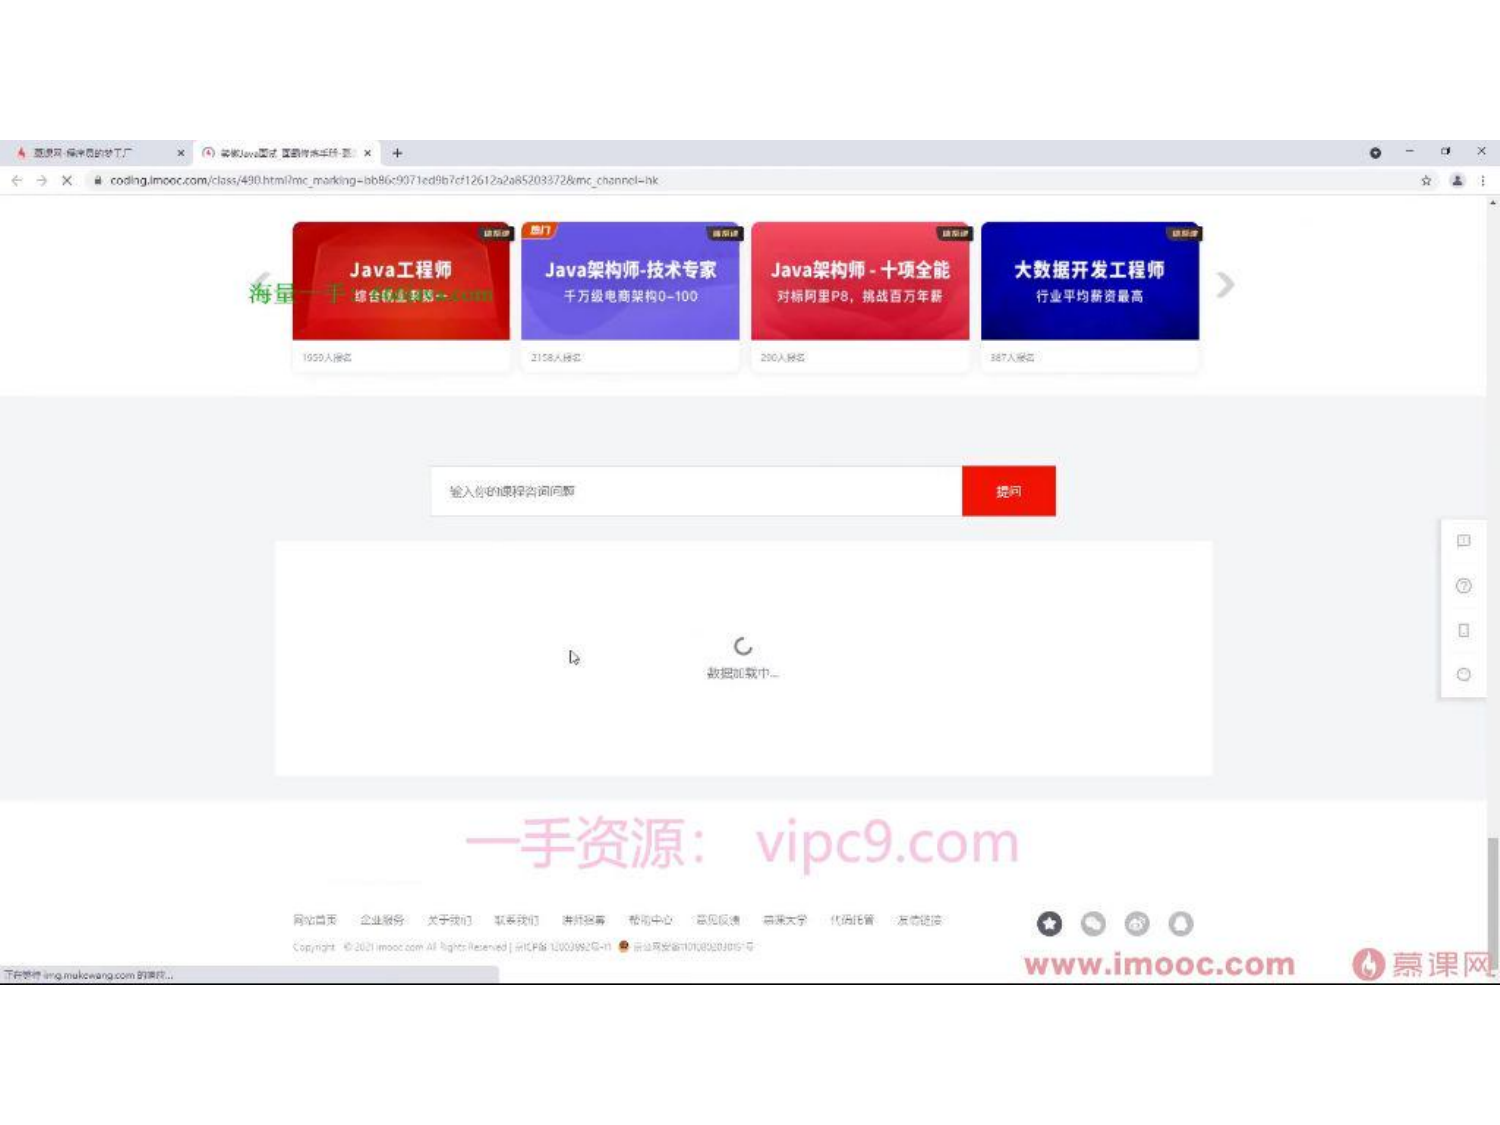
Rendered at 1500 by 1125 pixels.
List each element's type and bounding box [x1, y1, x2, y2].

picture [0, 140, 1500, 985]
